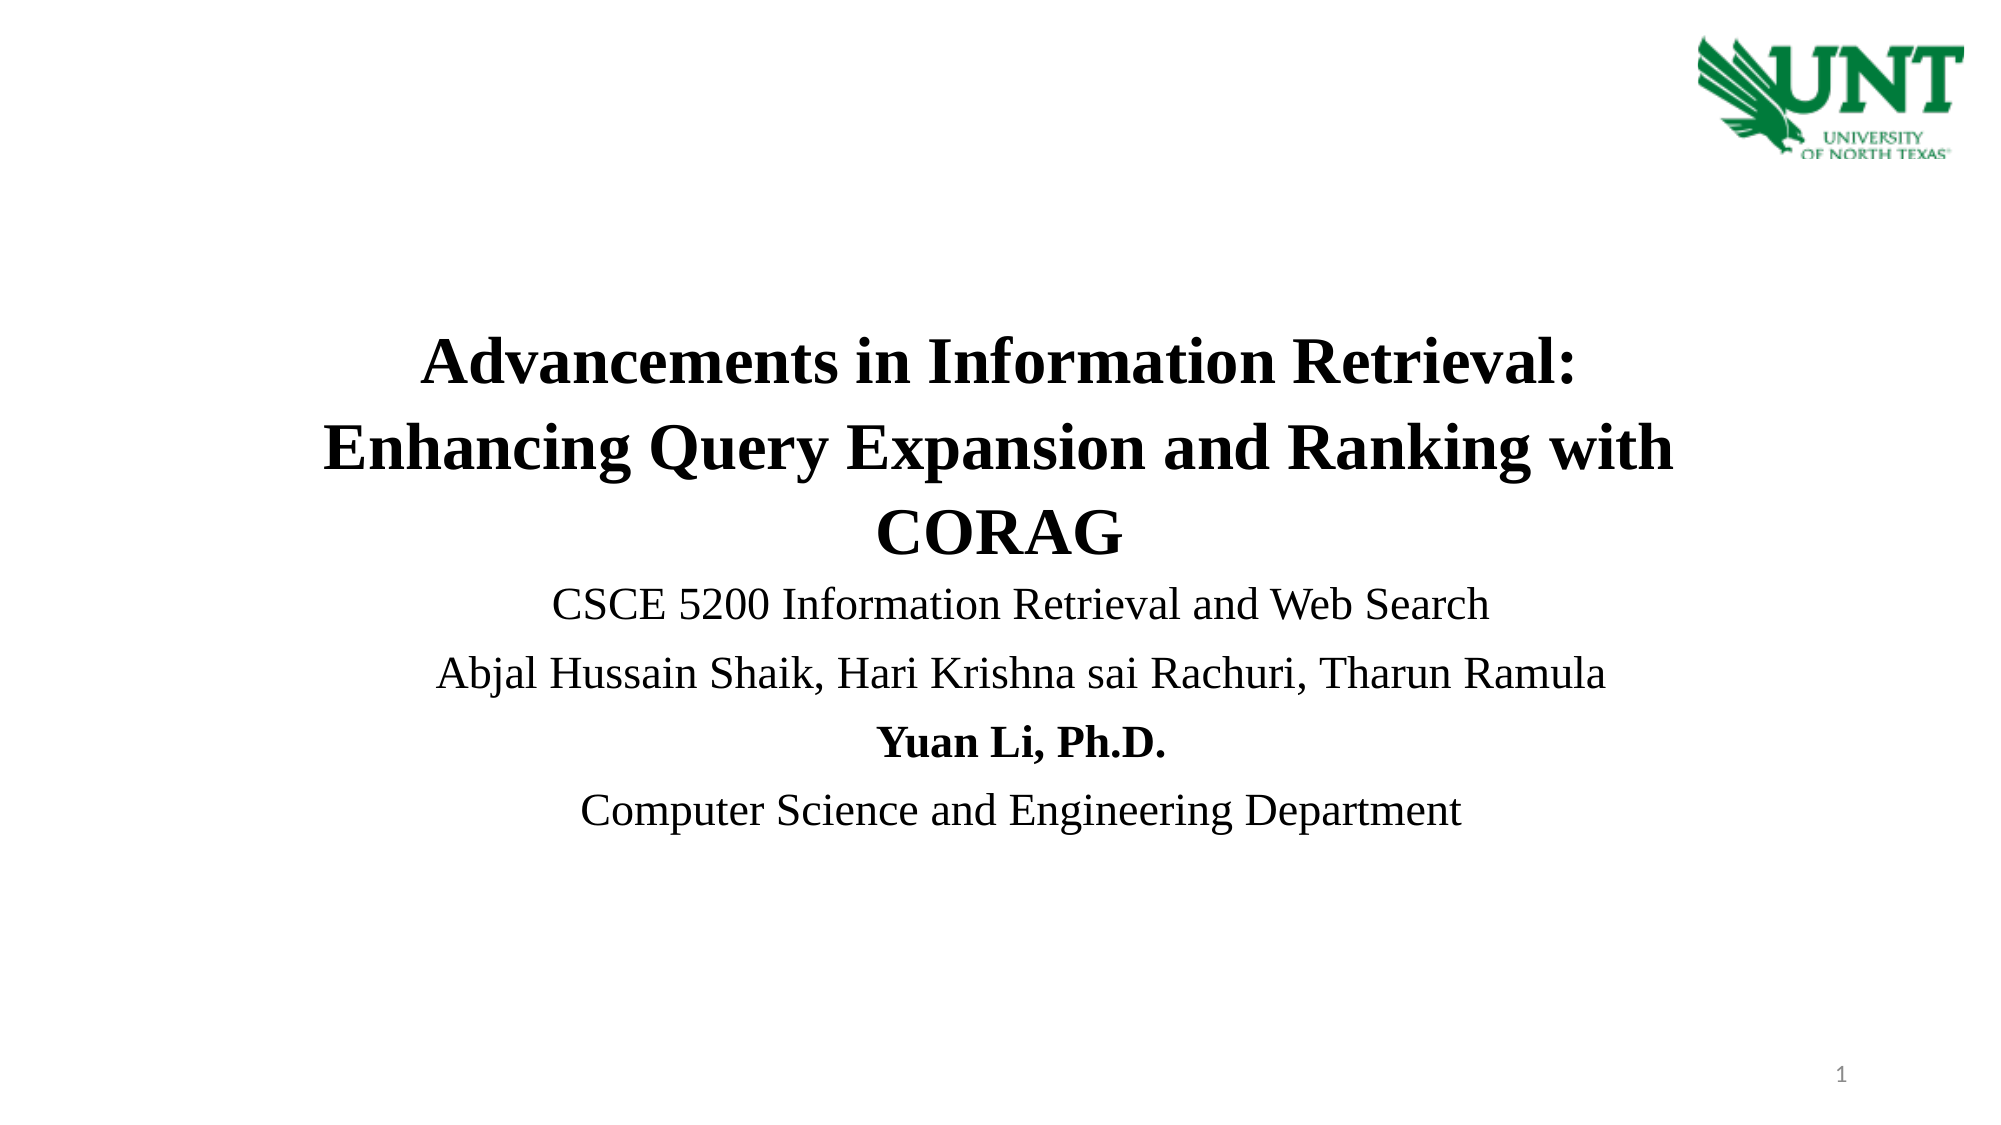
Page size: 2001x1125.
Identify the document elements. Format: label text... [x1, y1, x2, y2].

slide_number 1 [1412, 1042, 1863, 1103]
text_box CSCE 5200 Information Retrieval and Web Search Abjal Hussain Shaik, Hari Krishna sai Rachuri, Tharun Ramula Yuan Li, Ph.D. Computer Science and Engineering Department [271, 572, 1772, 844]
title Advancements in Information Retrieval: Enhancing Query Expansion and Ranking with CORAG [249, 184, 1750, 576]
